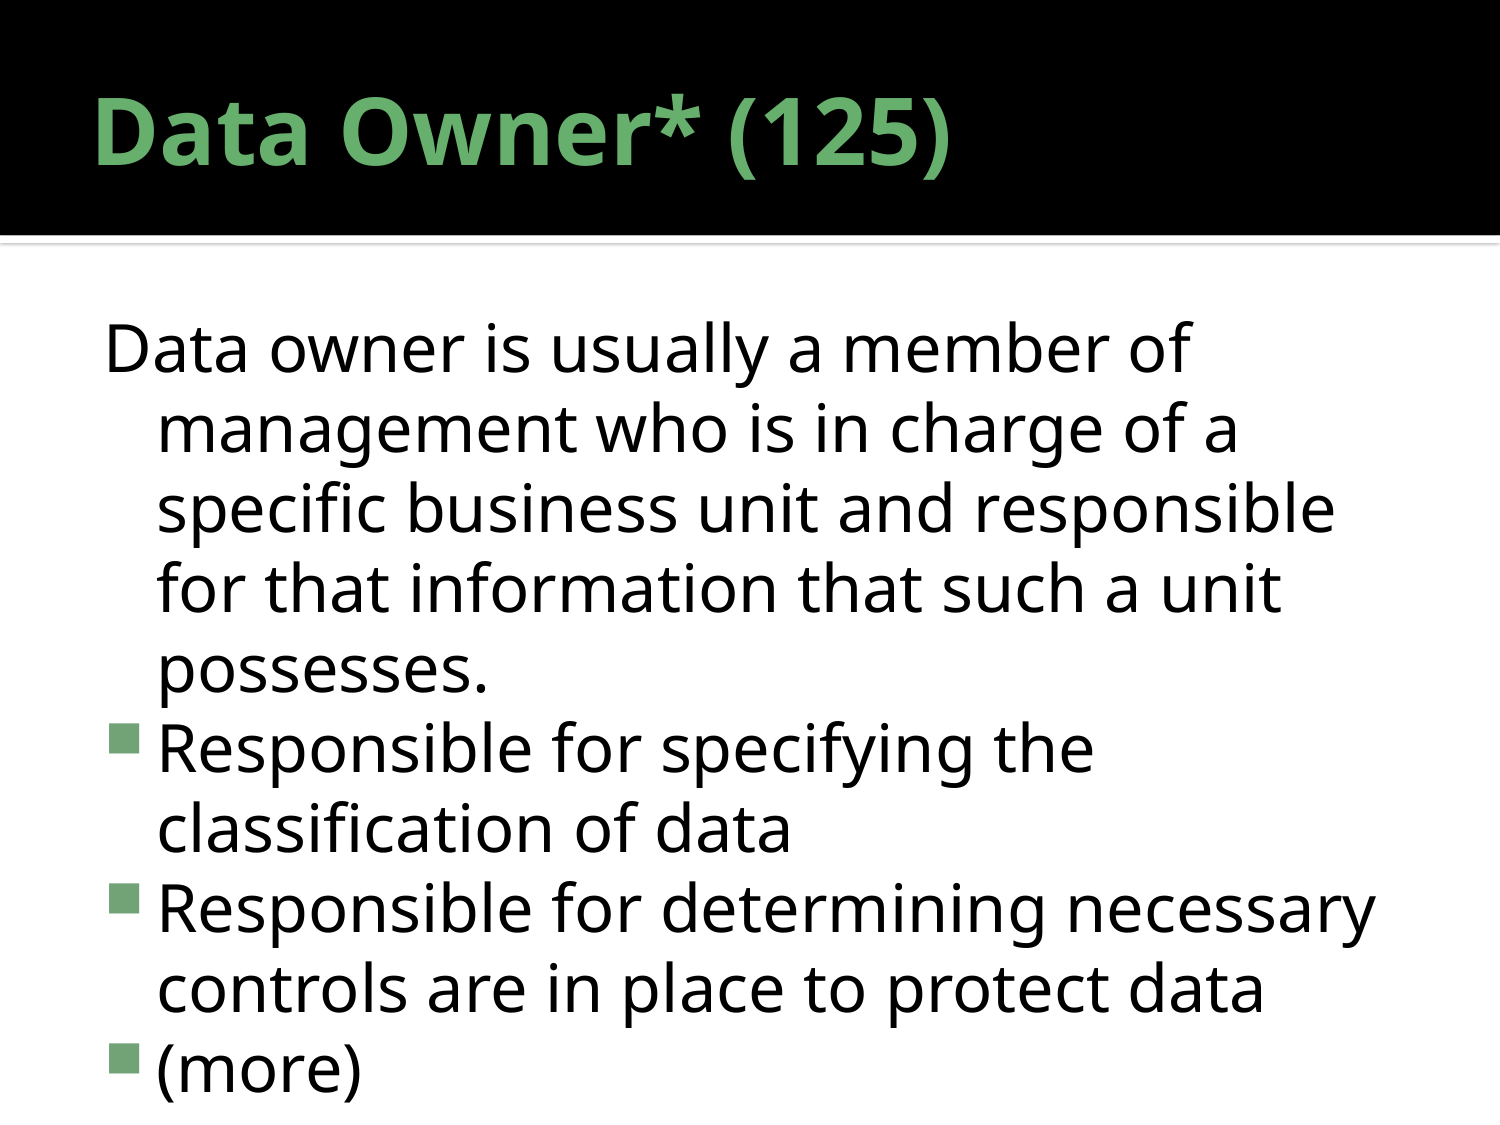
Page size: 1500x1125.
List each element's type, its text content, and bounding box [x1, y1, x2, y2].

list Data owner is usually a member of management who is in charge of a specific business unit and responsible for that information that such a unit possesses. Responsible for specifying the classification of data Responsible for determining necessary controls are in place to protect data (more) [75, 291, 1425, 1050]
title Data Owner* (125) [75, 25, 1425, 231]
